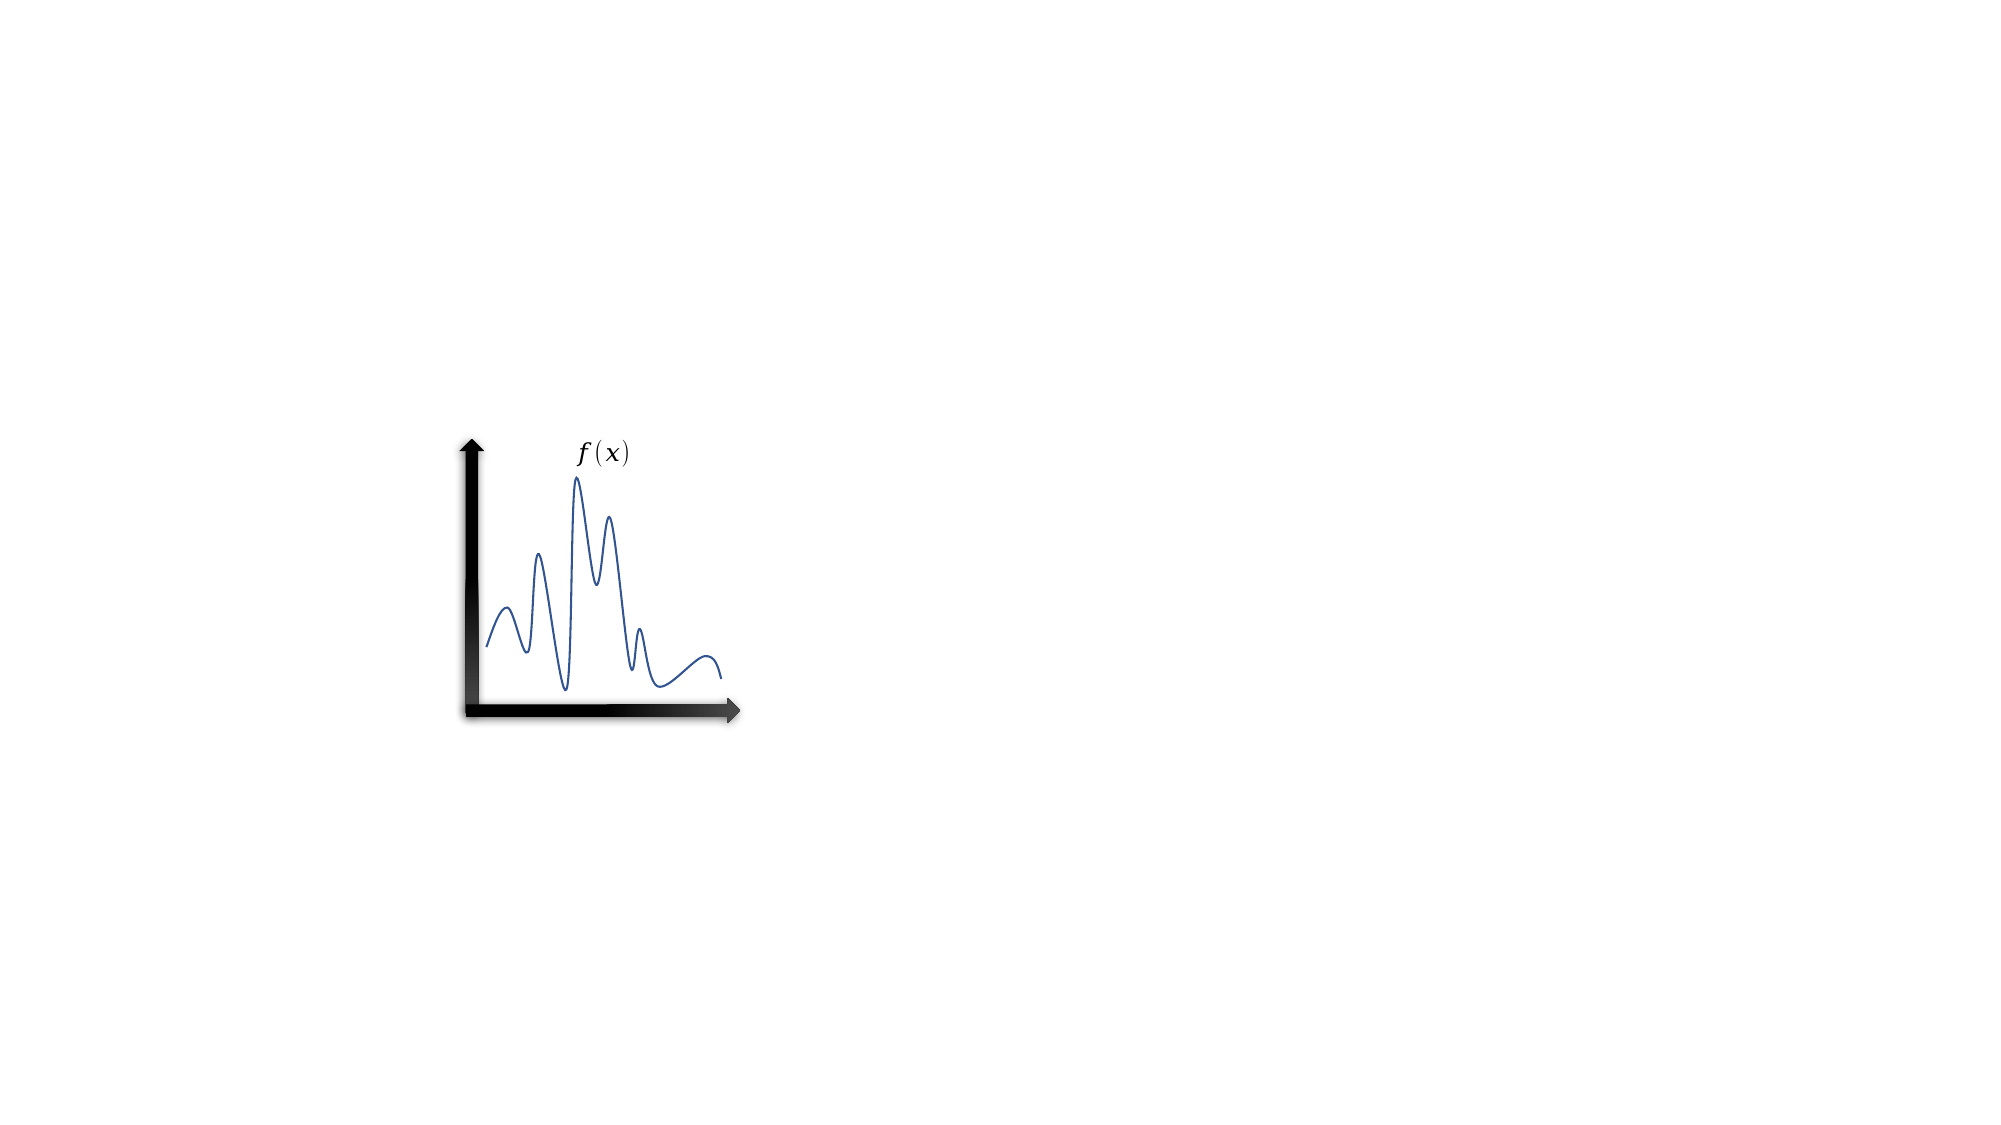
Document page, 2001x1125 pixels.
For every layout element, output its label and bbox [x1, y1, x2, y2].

text_box [485, 476, 723, 692]
text_box [459, 438, 485, 700]
text_box [465, 698, 741, 724]
